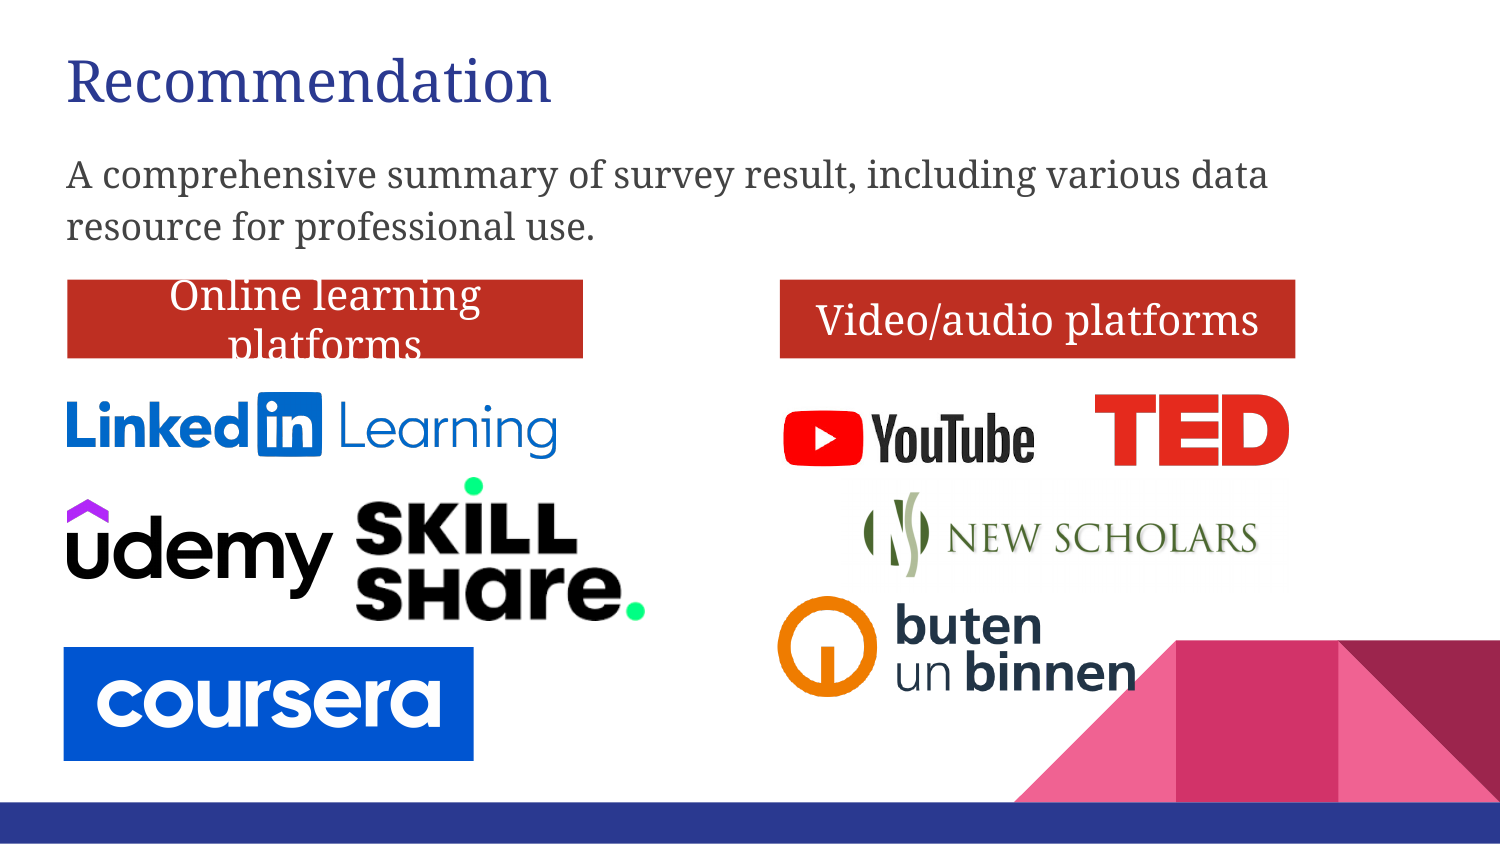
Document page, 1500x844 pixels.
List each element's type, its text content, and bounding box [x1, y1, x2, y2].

text_box Video/audio platforms [779, 279, 1296, 359]
picture [66, 498, 335, 600]
picture [356, 477, 645, 621]
picture [777, 596, 1135, 697]
picture [63, 646, 474, 761]
title Recommendation [51, 29, 1449, 130]
text_box Online learning platforms [67, 279, 583, 359]
list A comprehensive summary of survey result, including various data resource for professional use. [51, 129, 1427, 265]
picture [67, 391, 556, 459]
picture [1094, 394, 1289, 467]
picture [758, 359, 1289, 593]
